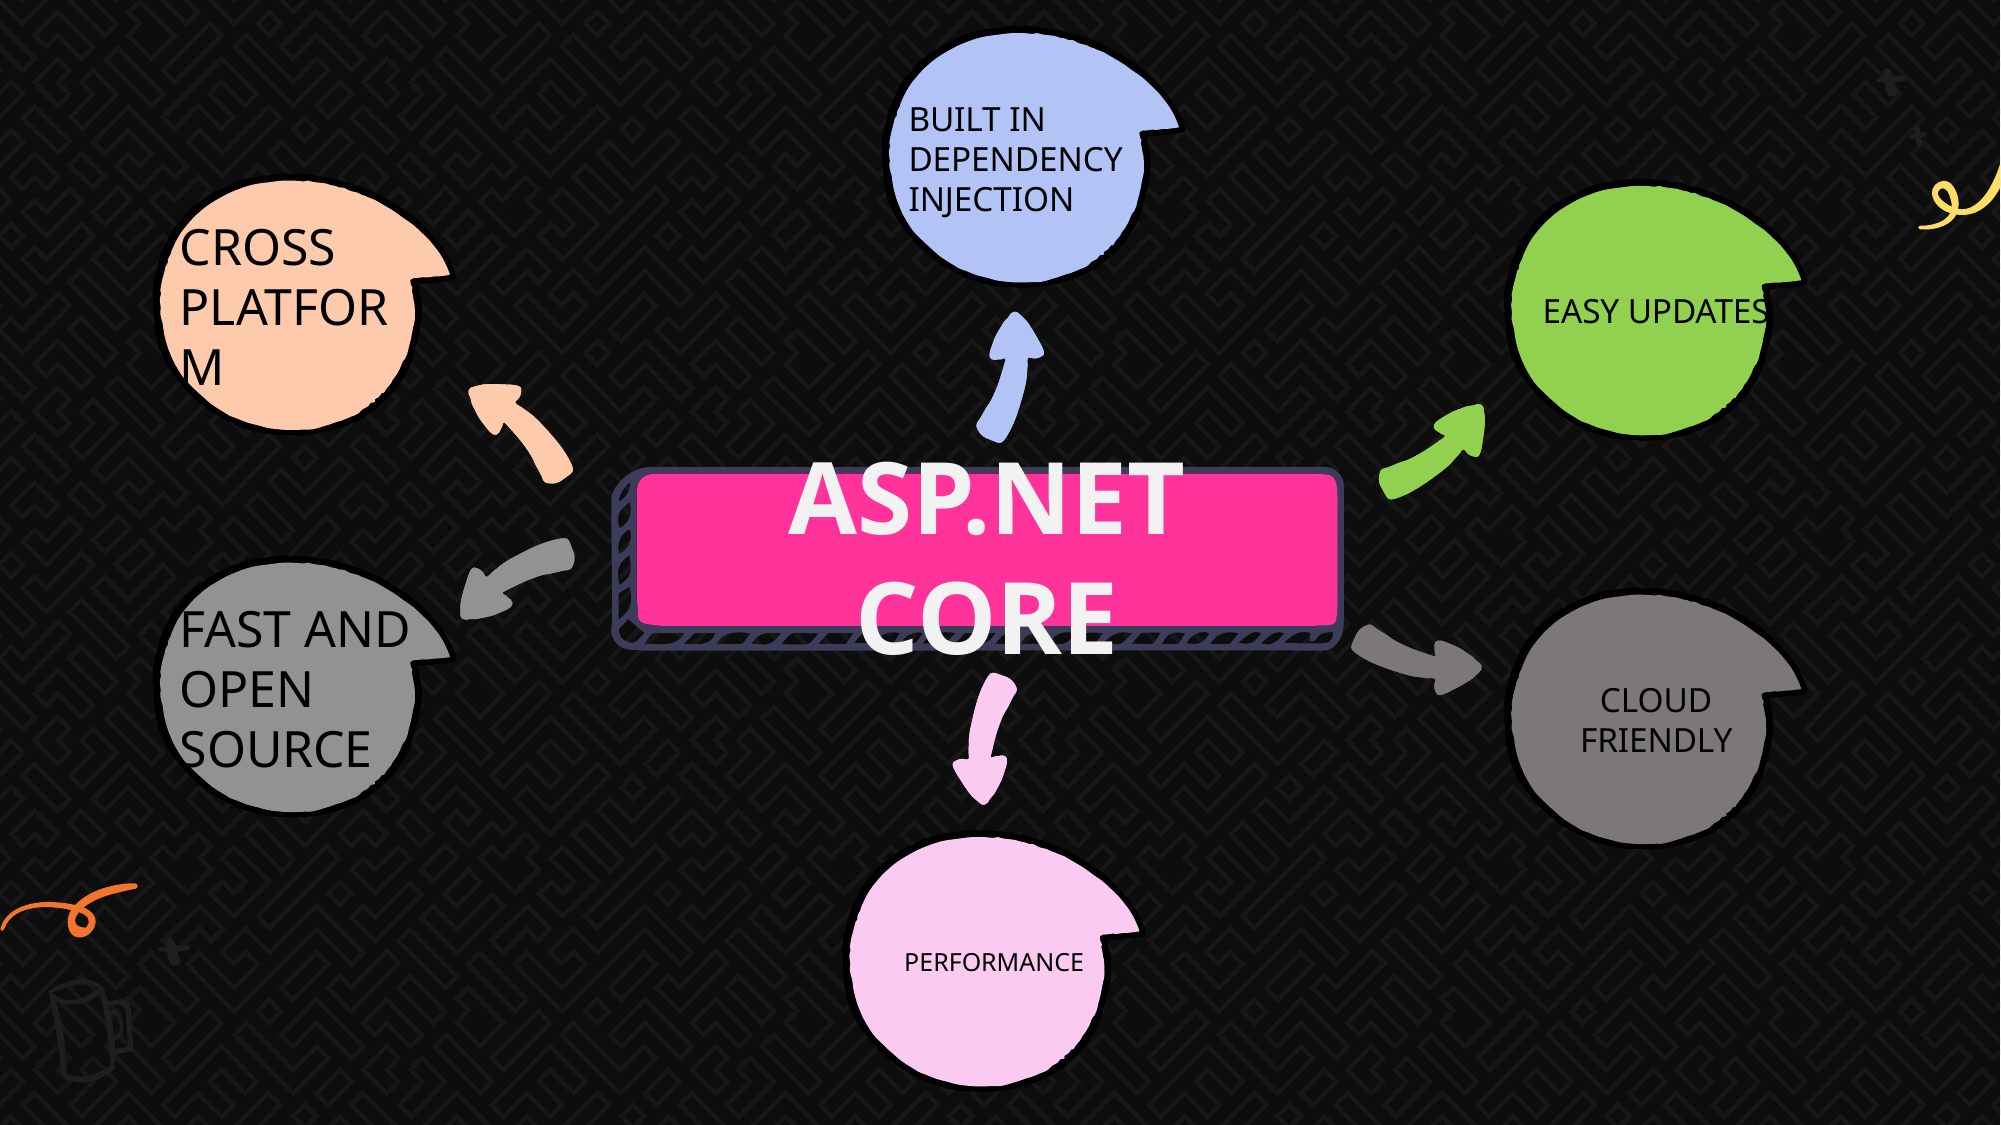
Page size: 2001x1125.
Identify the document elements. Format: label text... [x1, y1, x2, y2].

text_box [1503, 587, 1808, 850]
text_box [944, 345, 1068, 411]
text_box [841, 829, 1147, 1092]
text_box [152, 173, 457, 436]
text_box [636, 473, 1338, 491]
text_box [459, 399, 583, 466]
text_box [152, 555, 457, 818]
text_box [881, 25, 1186, 288]
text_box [1371, 418, 1495, 485]
text_box [611, 466, 1344, 651]
text_box [638, 617, 1337, 626]
text_box ASP.NET CORE [636, 491, 1338, 617]
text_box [928, 704, 1052, 771]
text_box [1503, 178, 1808, 441]
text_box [1354, 622, 1478, 689]
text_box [455, 546, 579, 612]
